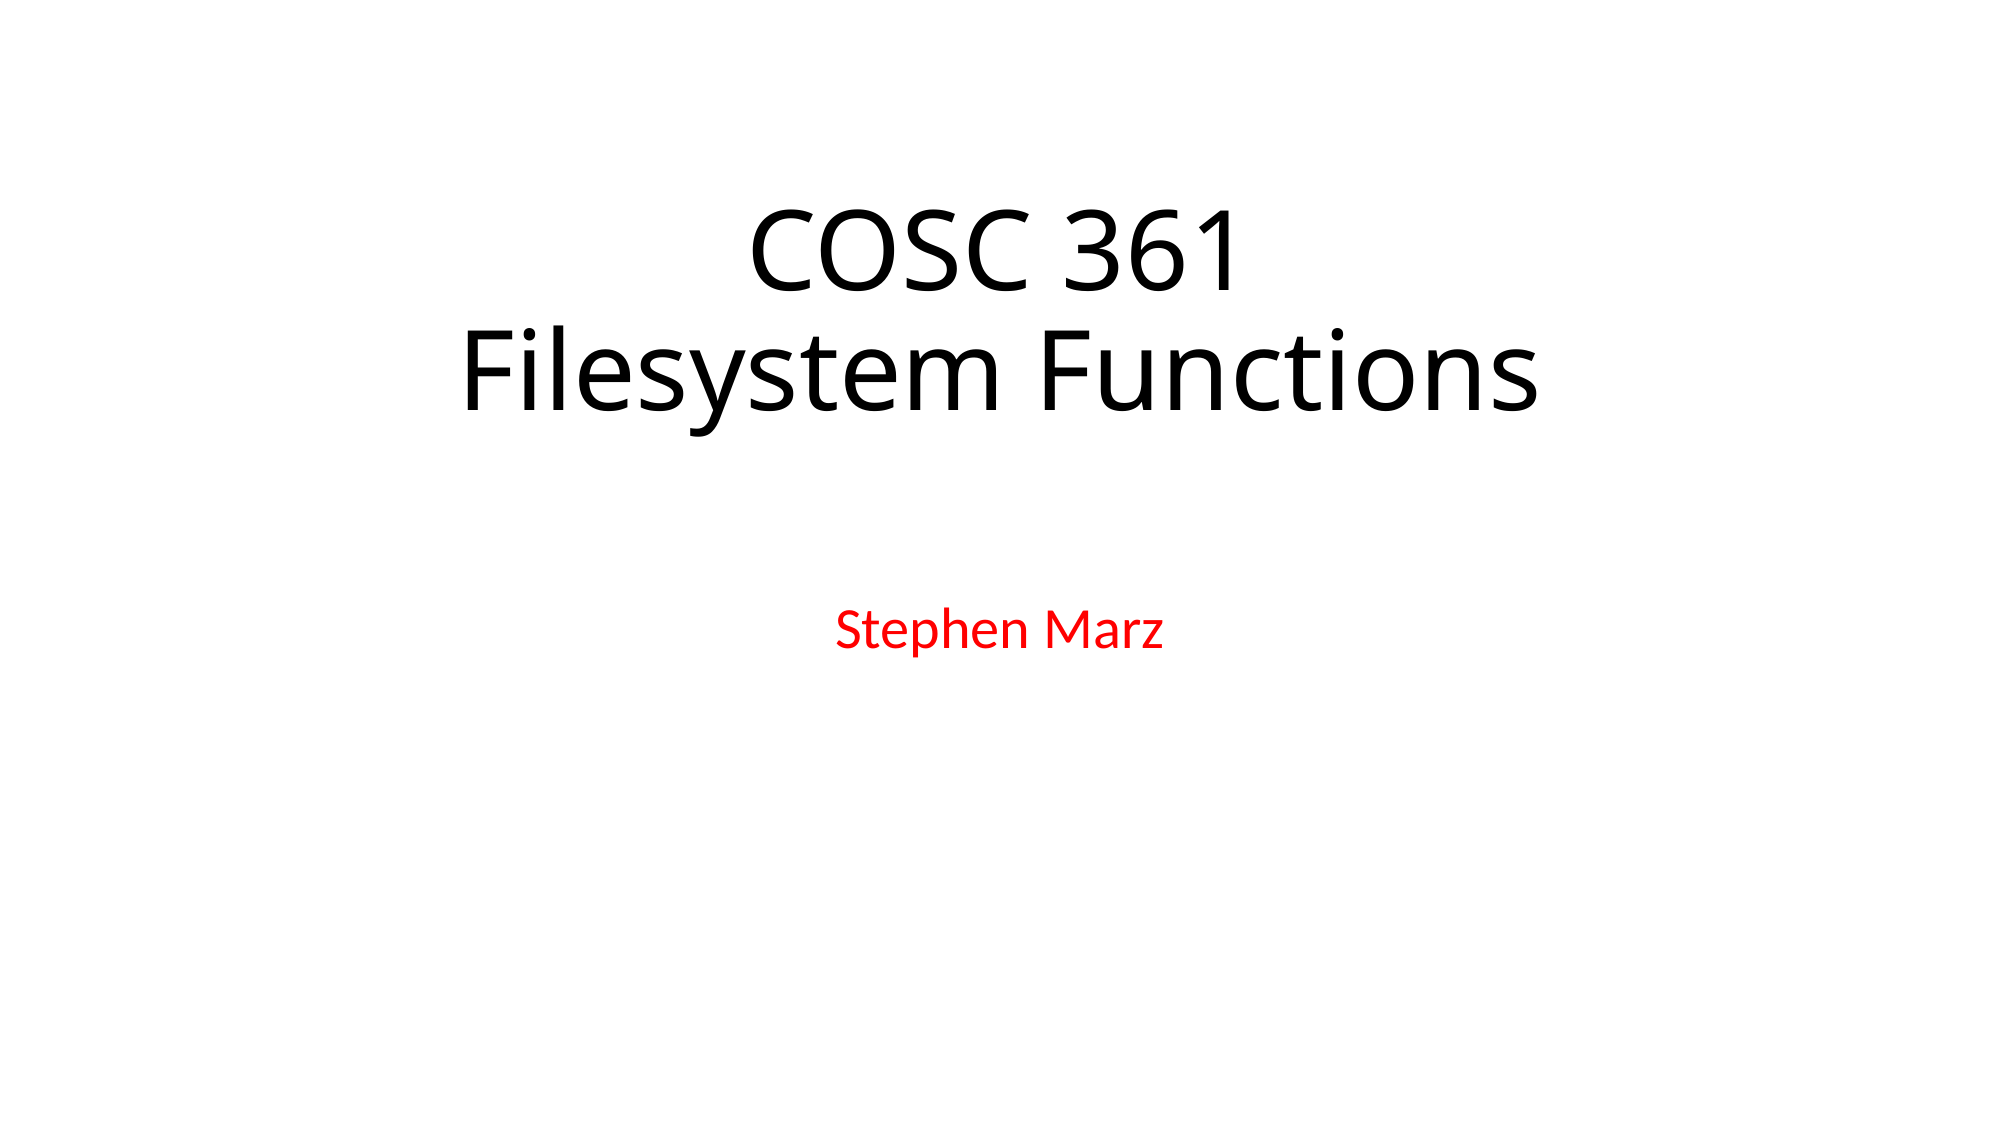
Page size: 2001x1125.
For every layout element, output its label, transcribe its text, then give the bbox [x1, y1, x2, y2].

title COSC 361 Filesystem Functions [249, 184, 1750, 576]
subtitle Stephen Marz [249, 590, 1750, 863]
